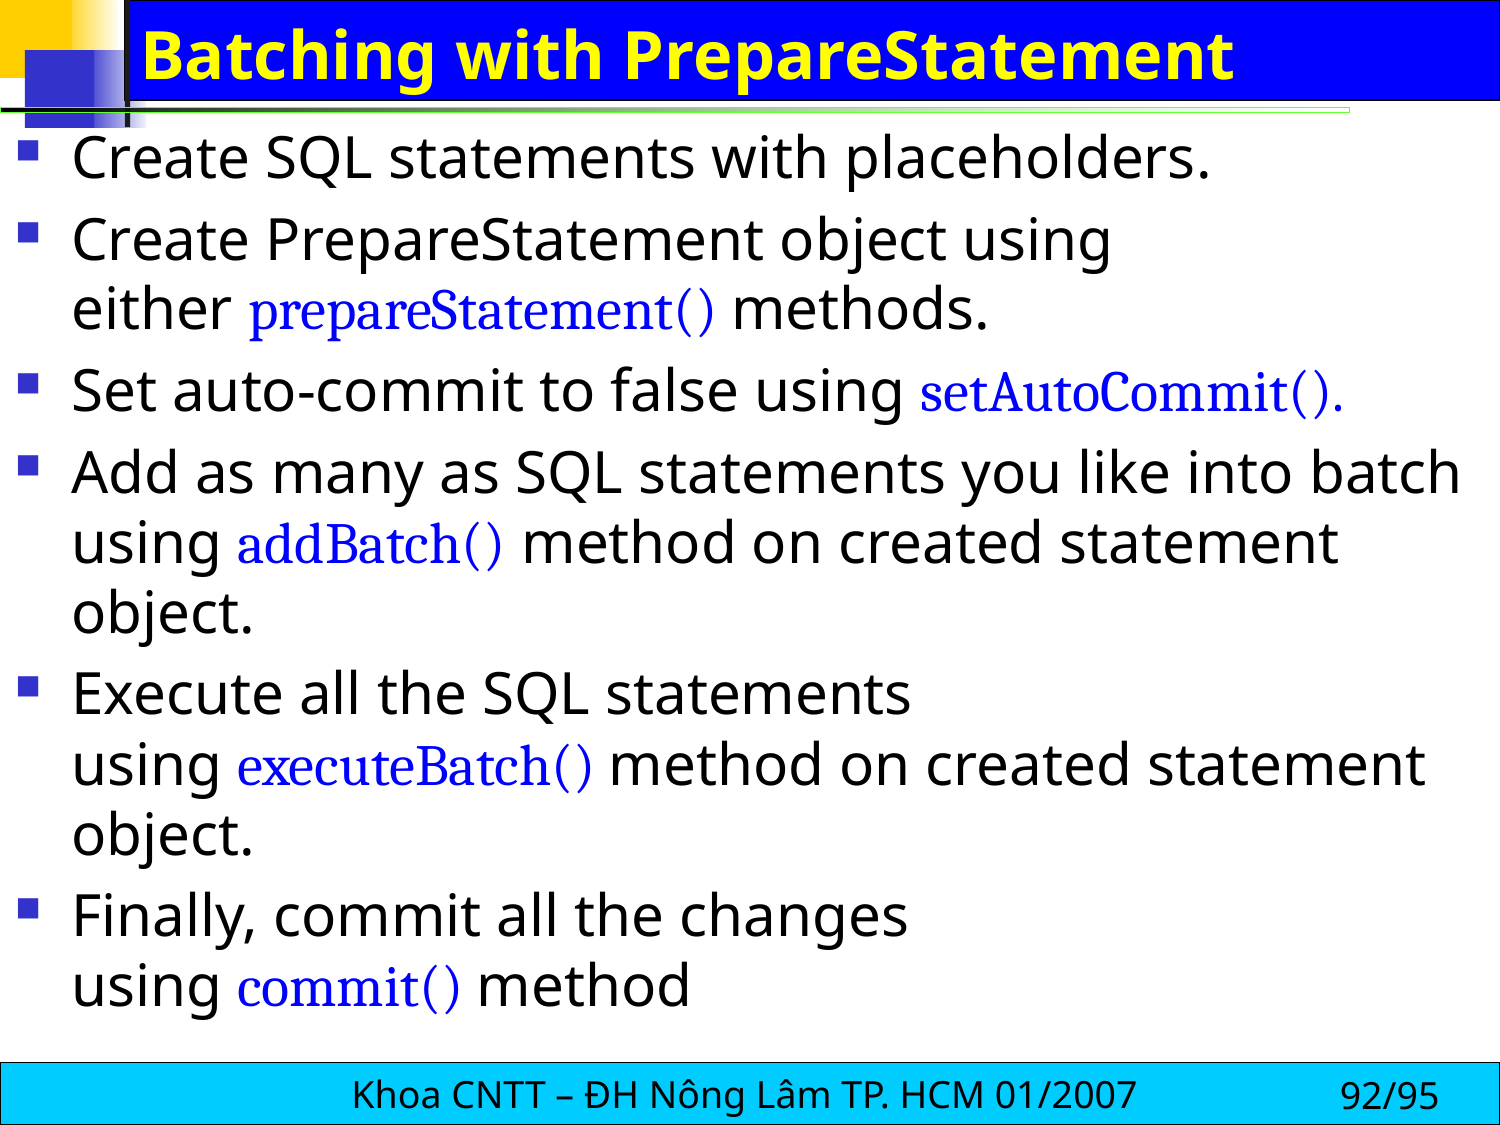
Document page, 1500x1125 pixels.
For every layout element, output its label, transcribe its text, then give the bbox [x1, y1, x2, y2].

title Batching with PrepareStatement [124, 12, 1467, 101]
list Create SQL statements with placeholders. Create PrepareStatement object using either prepareStatement() methods. Set auto-commit to false using setAutoCommit(). Add as many as SQL statements you like into batch using addBatch() method on created statement object. Execute all the SQL statements using executeBatch() method on created statement object. Finally, commit all the changes using commit() method [0, 112, 1500, 1050]
